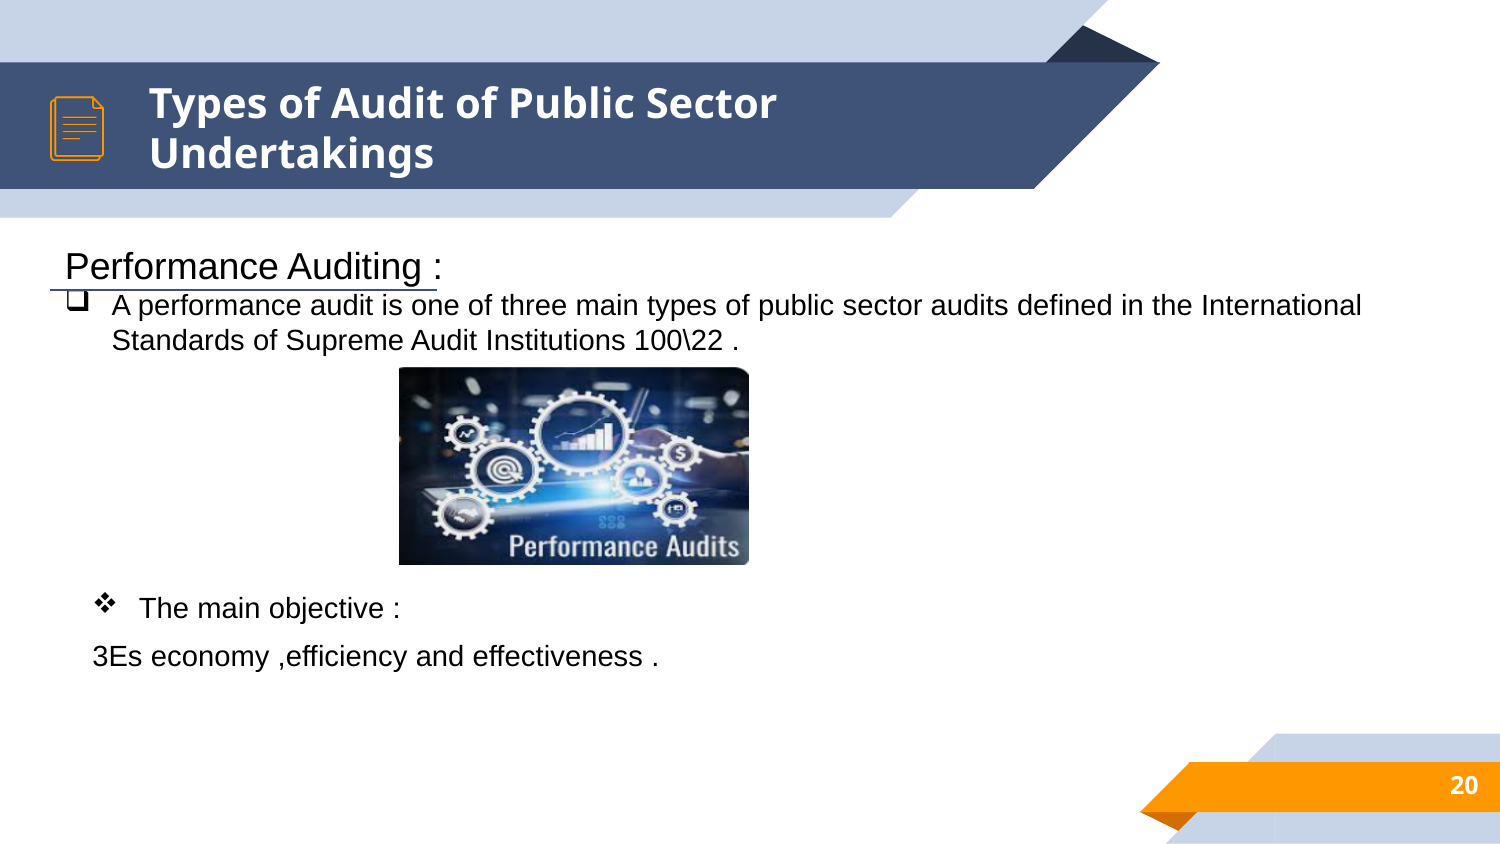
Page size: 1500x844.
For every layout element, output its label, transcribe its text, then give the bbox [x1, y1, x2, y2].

text_box 3Es economy ,efficiency and effectiveness . [77, 630, 676, 680]
text_box The main objective : [77, 581, 417, 630]
slide_number 20 [1249, 760, 1494, 813]
text_box Performance Auditing : A performance audit is one of three main types of public sector audits defined in the International Standards of Supreme Audit Institutions 100\22 . [50, 234, 1500, 364]
title Types of Audit of Public Sector Undertakings [133, 64, 997, 190]
picture [49, 96, 104, 162]
picture [399, 365, 749, 566]
